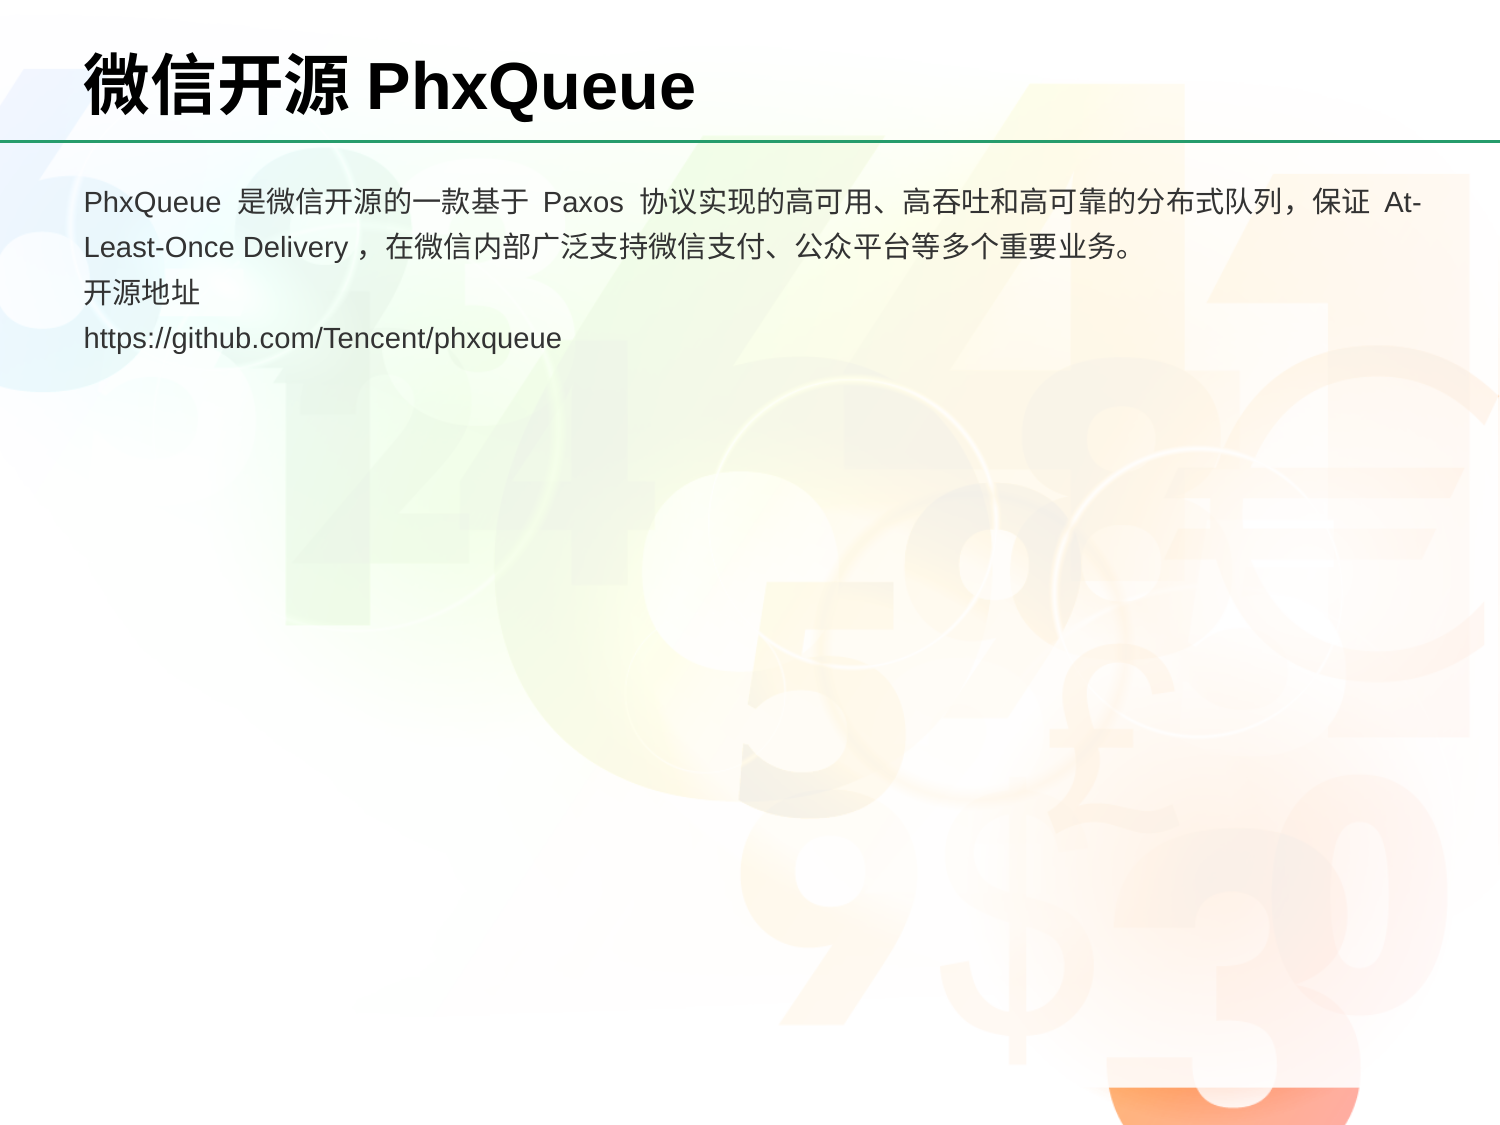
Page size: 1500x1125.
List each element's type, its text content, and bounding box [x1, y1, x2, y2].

text_box PhxQueue 是微信开源的一款基于 Paxos 协议实现的高可用、高吞吐和高可靠的分布式队列，保证 At-Least-Once Delivery，在微信内部广泛支持微信支付、公众平台等多个重要业务。 开源地址 https://github.com/Tencent/phxqueue [68, 165, 1445, 362]
picture [0, 143, 1500, 1125]
title 微信开源PhxQueue [68, 16, 1429, 132]
